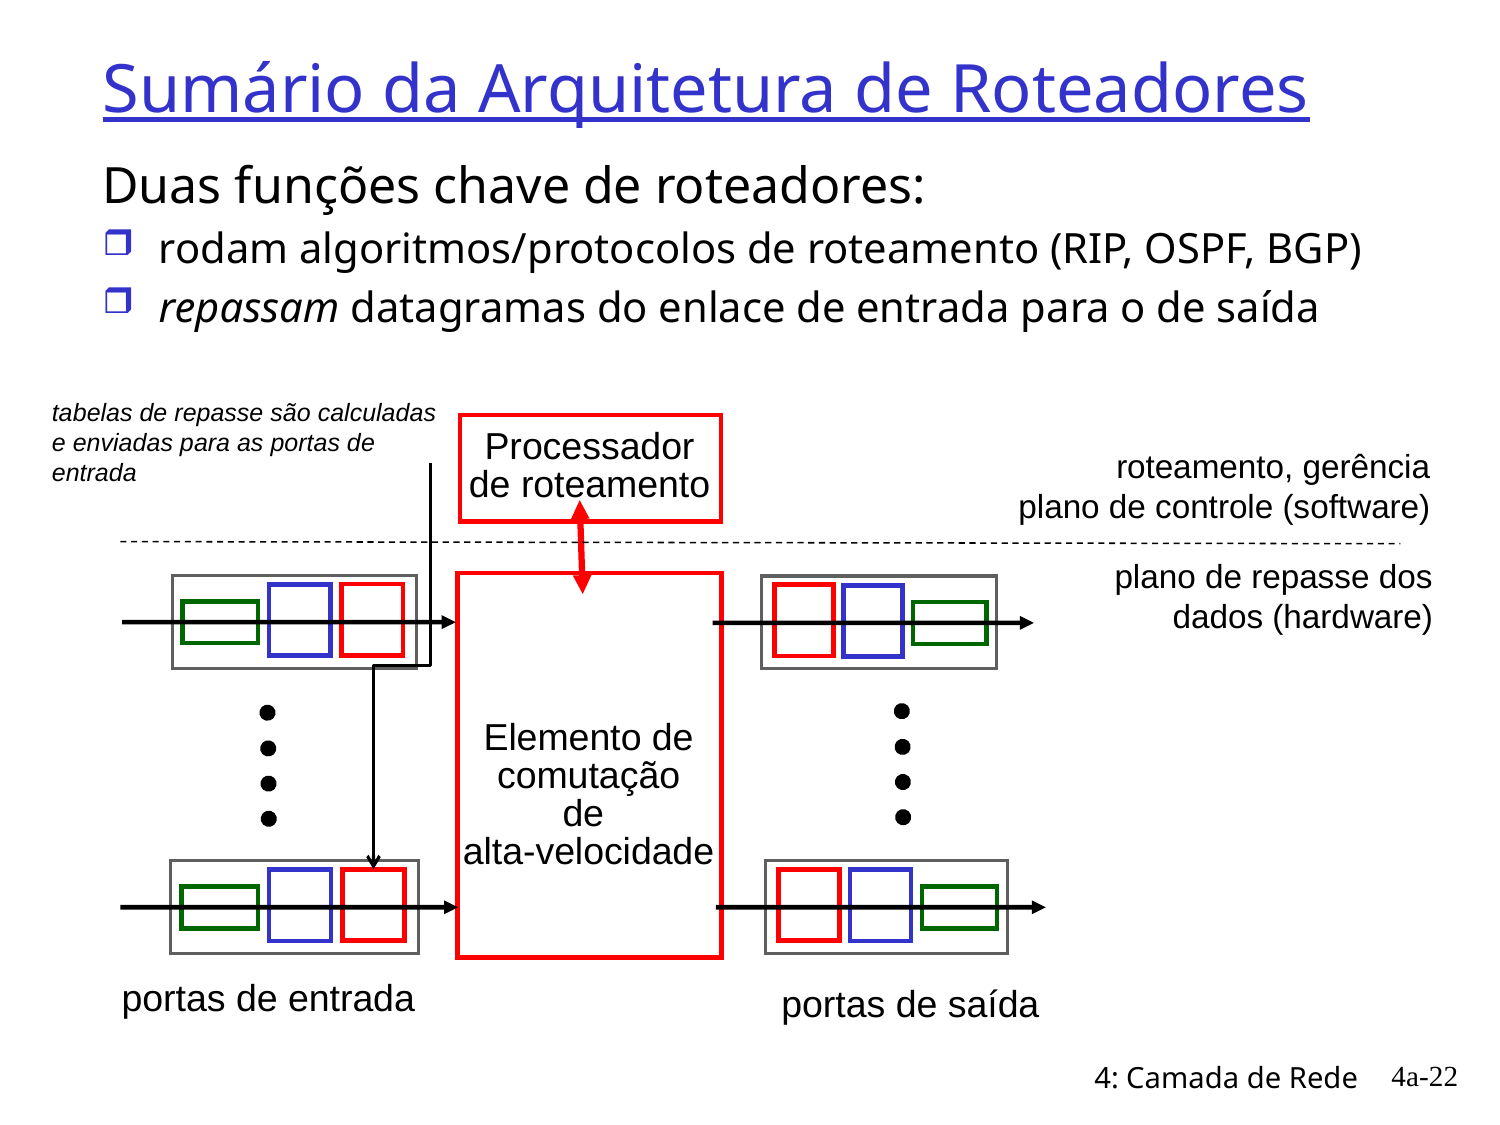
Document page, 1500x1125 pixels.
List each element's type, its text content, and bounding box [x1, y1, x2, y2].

list Duas funções chave de roteadores: rodam algoritmos/protocolos de roteamento (RIP, OSPF, BGP) repassam datagramas do enlace de entrada para o de saída [87, 145, 1403, 353]
footer 4: Camada de Rede [898, 1051, 1338, 1125]
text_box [715, 860, 1047, 954]
text_box Processador de roteamento [452, 421, 727, 513]
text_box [712, 575, 1035, 670]
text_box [857, 719, 948, 810]
text_box [460, 415, 722, 421]
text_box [121, 574, 456, 669]
slide_number 4a-22 [1338, 1049, 1474, 1125]
text_box roteamento, gerência plano de controle (software) [959, 438, 1446, 533]
text_box plano de repasse dos dados (hardware) [1088, 547, 1448, 643]
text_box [223, 721, 314, 812]
text_box [573, 500, 587, 540]
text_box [199, 637, 606, 696]
text_box [460, 513, 580, 522]
text_box tabelas de repasse são calculadas e enviadas para as portas de entrada [37, 388, 459, 494]
text_box portas de saída [766, 973, 1055, 1033]
title Sumário da Arquitetura de Roteadores [87, 0, 1363, 145]
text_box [120, 860, 459, 954]
text_box portas de entrada [106, 966, 430, 1027]
text_box [581, 513, 722, 522]
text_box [445, 572, 732, 958]
